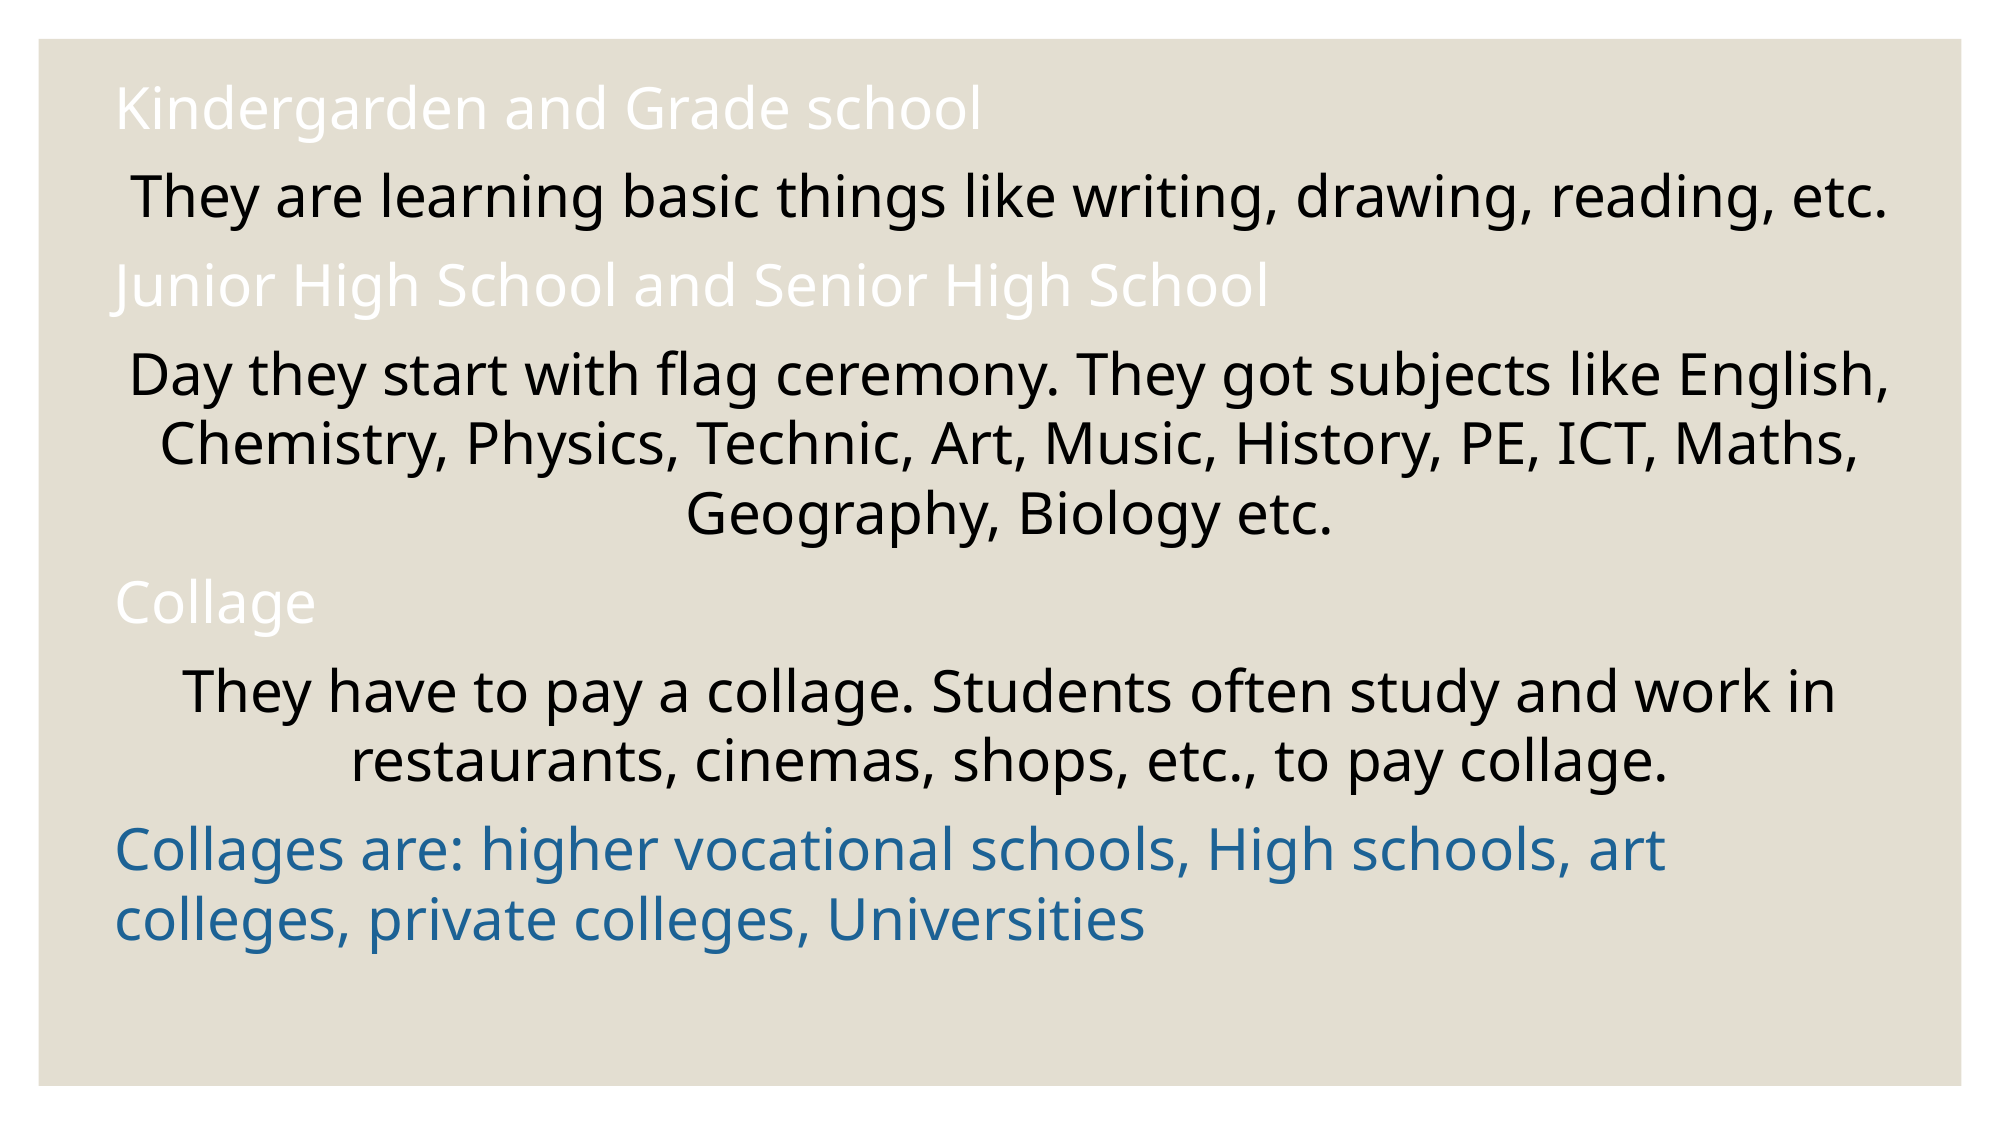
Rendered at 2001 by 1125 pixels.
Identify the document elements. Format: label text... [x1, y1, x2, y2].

list Kindergarden and Grade school They are learning basic things like writing, drawing, reading, etc. Junior High School and Senior High School Day they start with flag ceremony. They got subjects like English, Chemistry, Physics, Technic, Art, Music, History, PE, ICT, Maths, Geography, Biology etc. Collage They have to pay a collage. Students often study and work in restaurants, cinemas, shops, etc., to pay collage. Collages are: higher vocational schools, High schools, art colleges, private colleges, Universities [99, 63, 1921, 1061]
